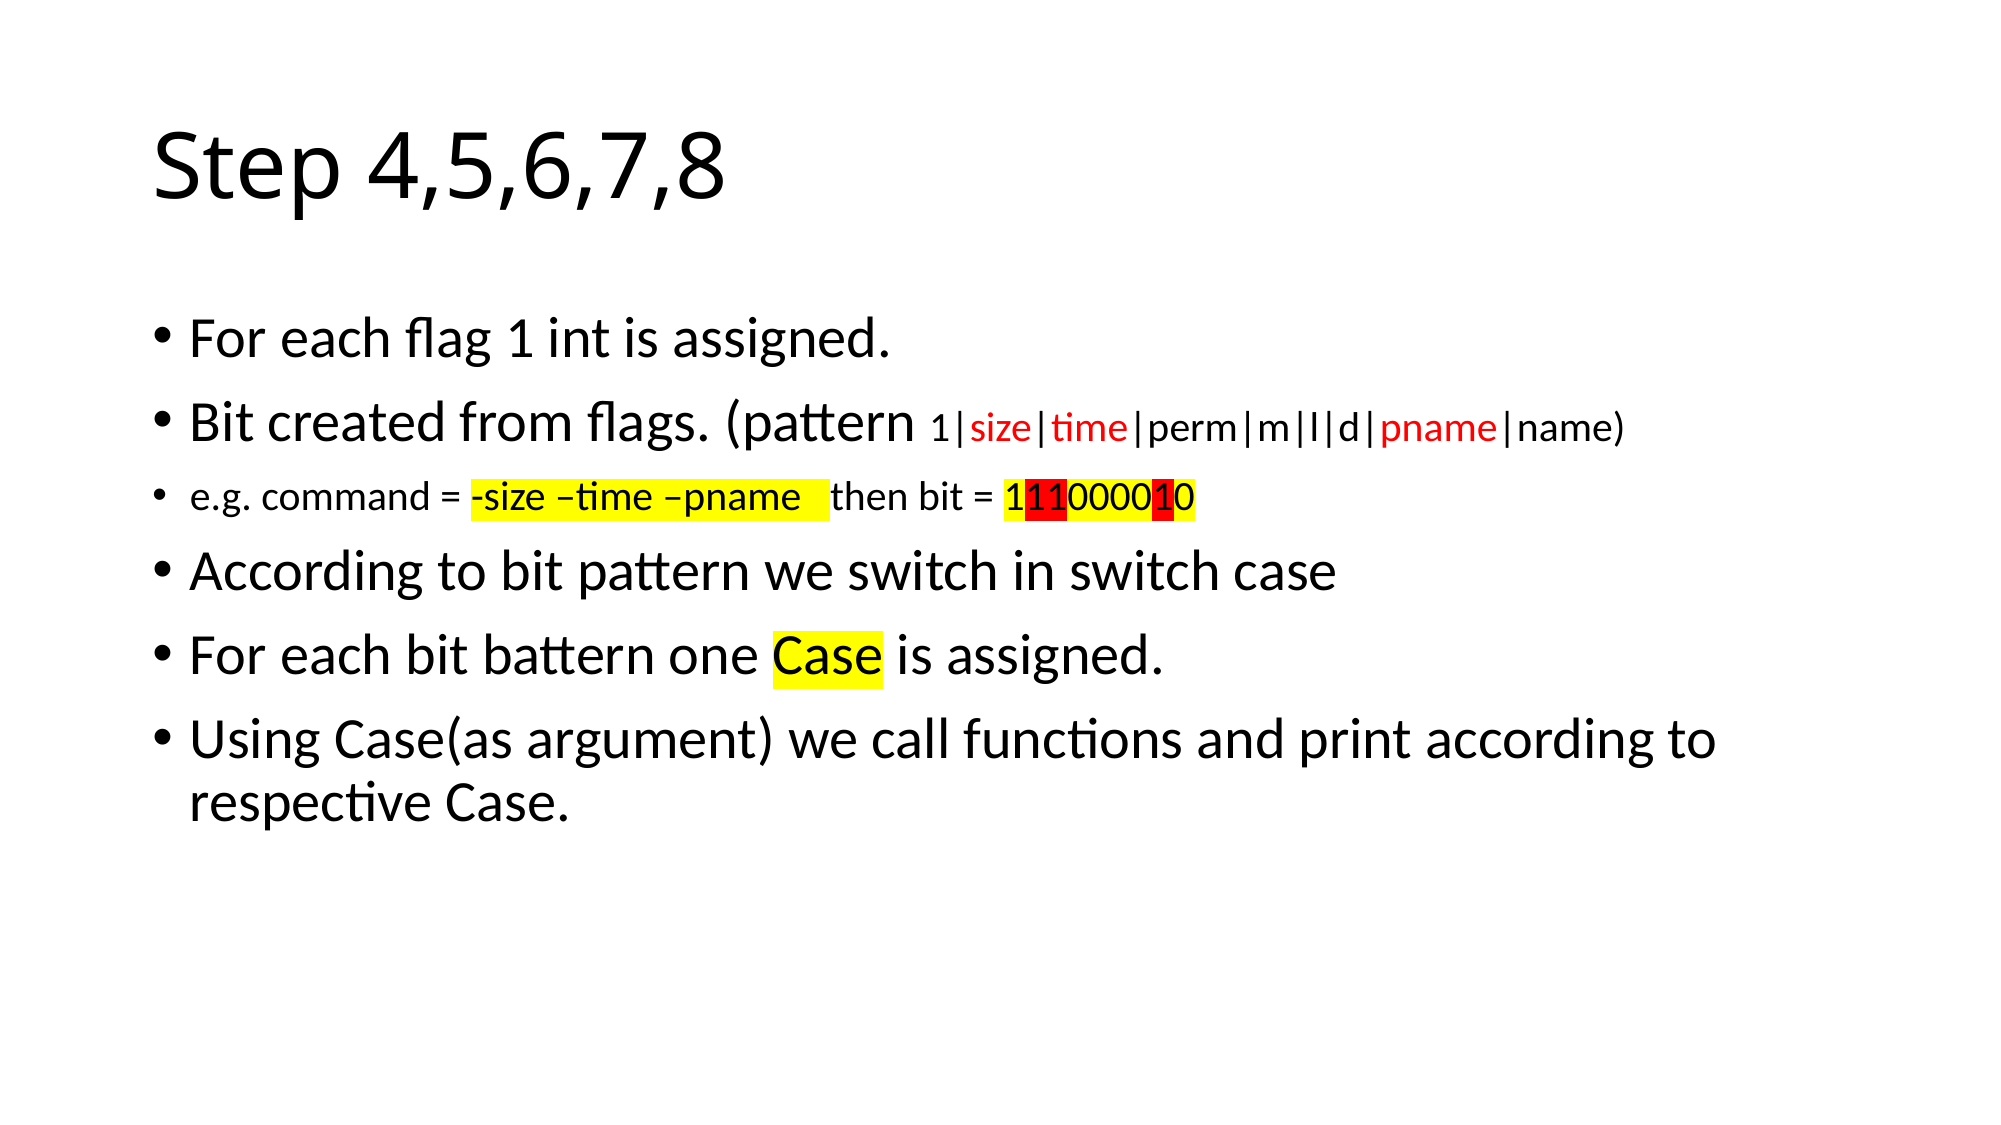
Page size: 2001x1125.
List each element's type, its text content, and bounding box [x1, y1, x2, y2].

title Step 4,5,6,7,8 [137, 59, 1863, 278]
list For each flag 1 int is assigned. Bit created from flags. (pattern 1|size|time|perm|m|l|d|pname|name) e.g. command = -size –time –pname then bit = 111000010 According to bit pattern we switch in switch case For each bit battern one Case is assigned. Using Case(as argument) we call functions and print according to respective Case. [137, 299, 1863, 1014]
